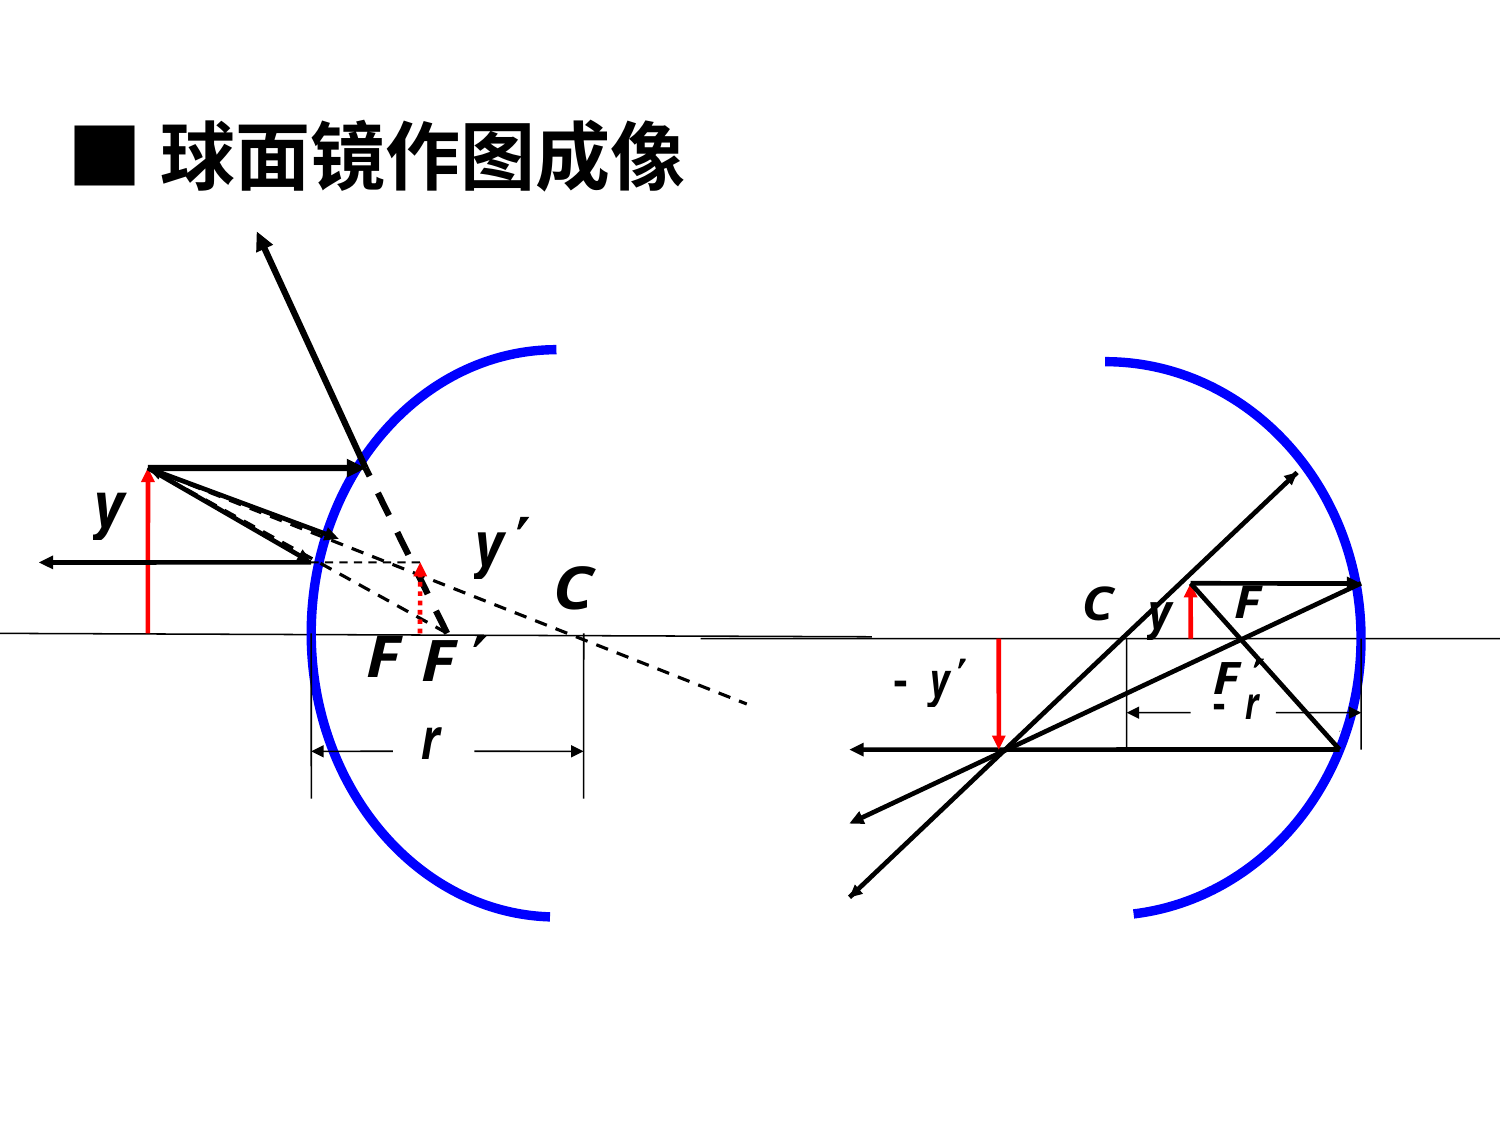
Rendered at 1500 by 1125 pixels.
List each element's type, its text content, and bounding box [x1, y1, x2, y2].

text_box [0, 207, 1129, 941]
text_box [678, 361, 1500, 1027]
text_box ■球面镜作图成像 [53, 102, 810, 206]
